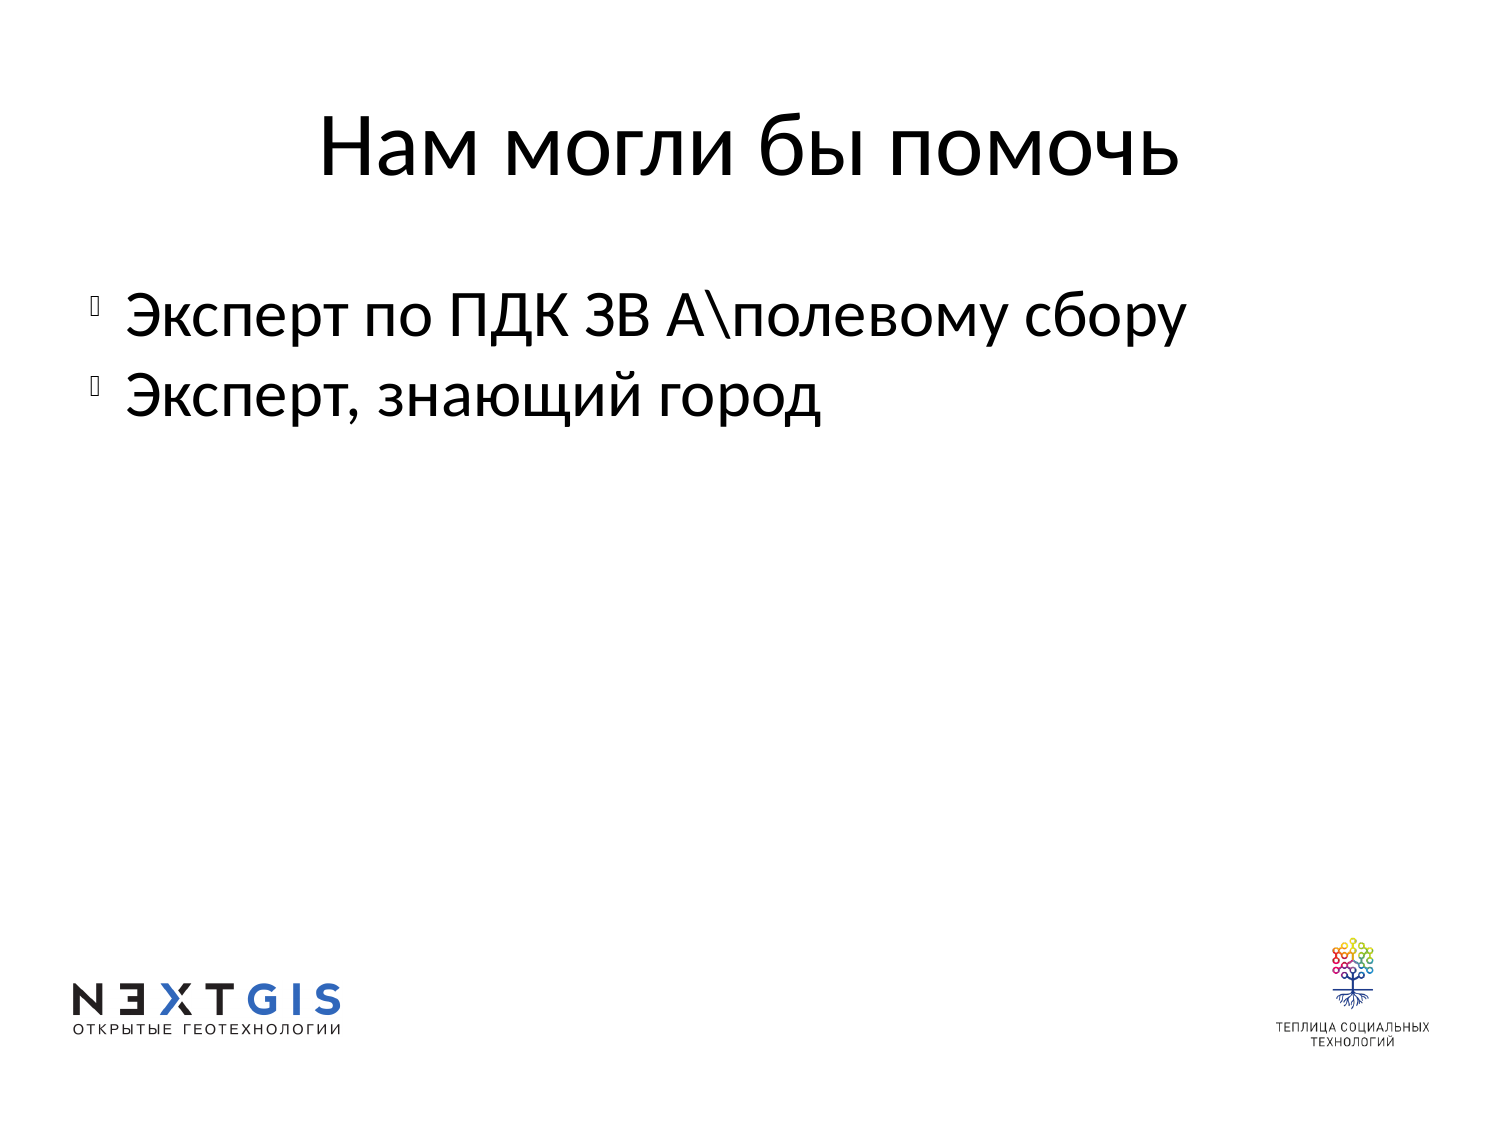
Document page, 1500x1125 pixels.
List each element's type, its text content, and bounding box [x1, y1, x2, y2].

text_box Нам могли бы помочь [75, 45, 1425, 233]
picture [1276, 915, 1430, 1069]
text_box Эксперт по ПДК ЗВ А\полевому сбору Эксперт, знающий город [75, 262, 1425, 1005]
picture [70, 979, 343, 1037]
